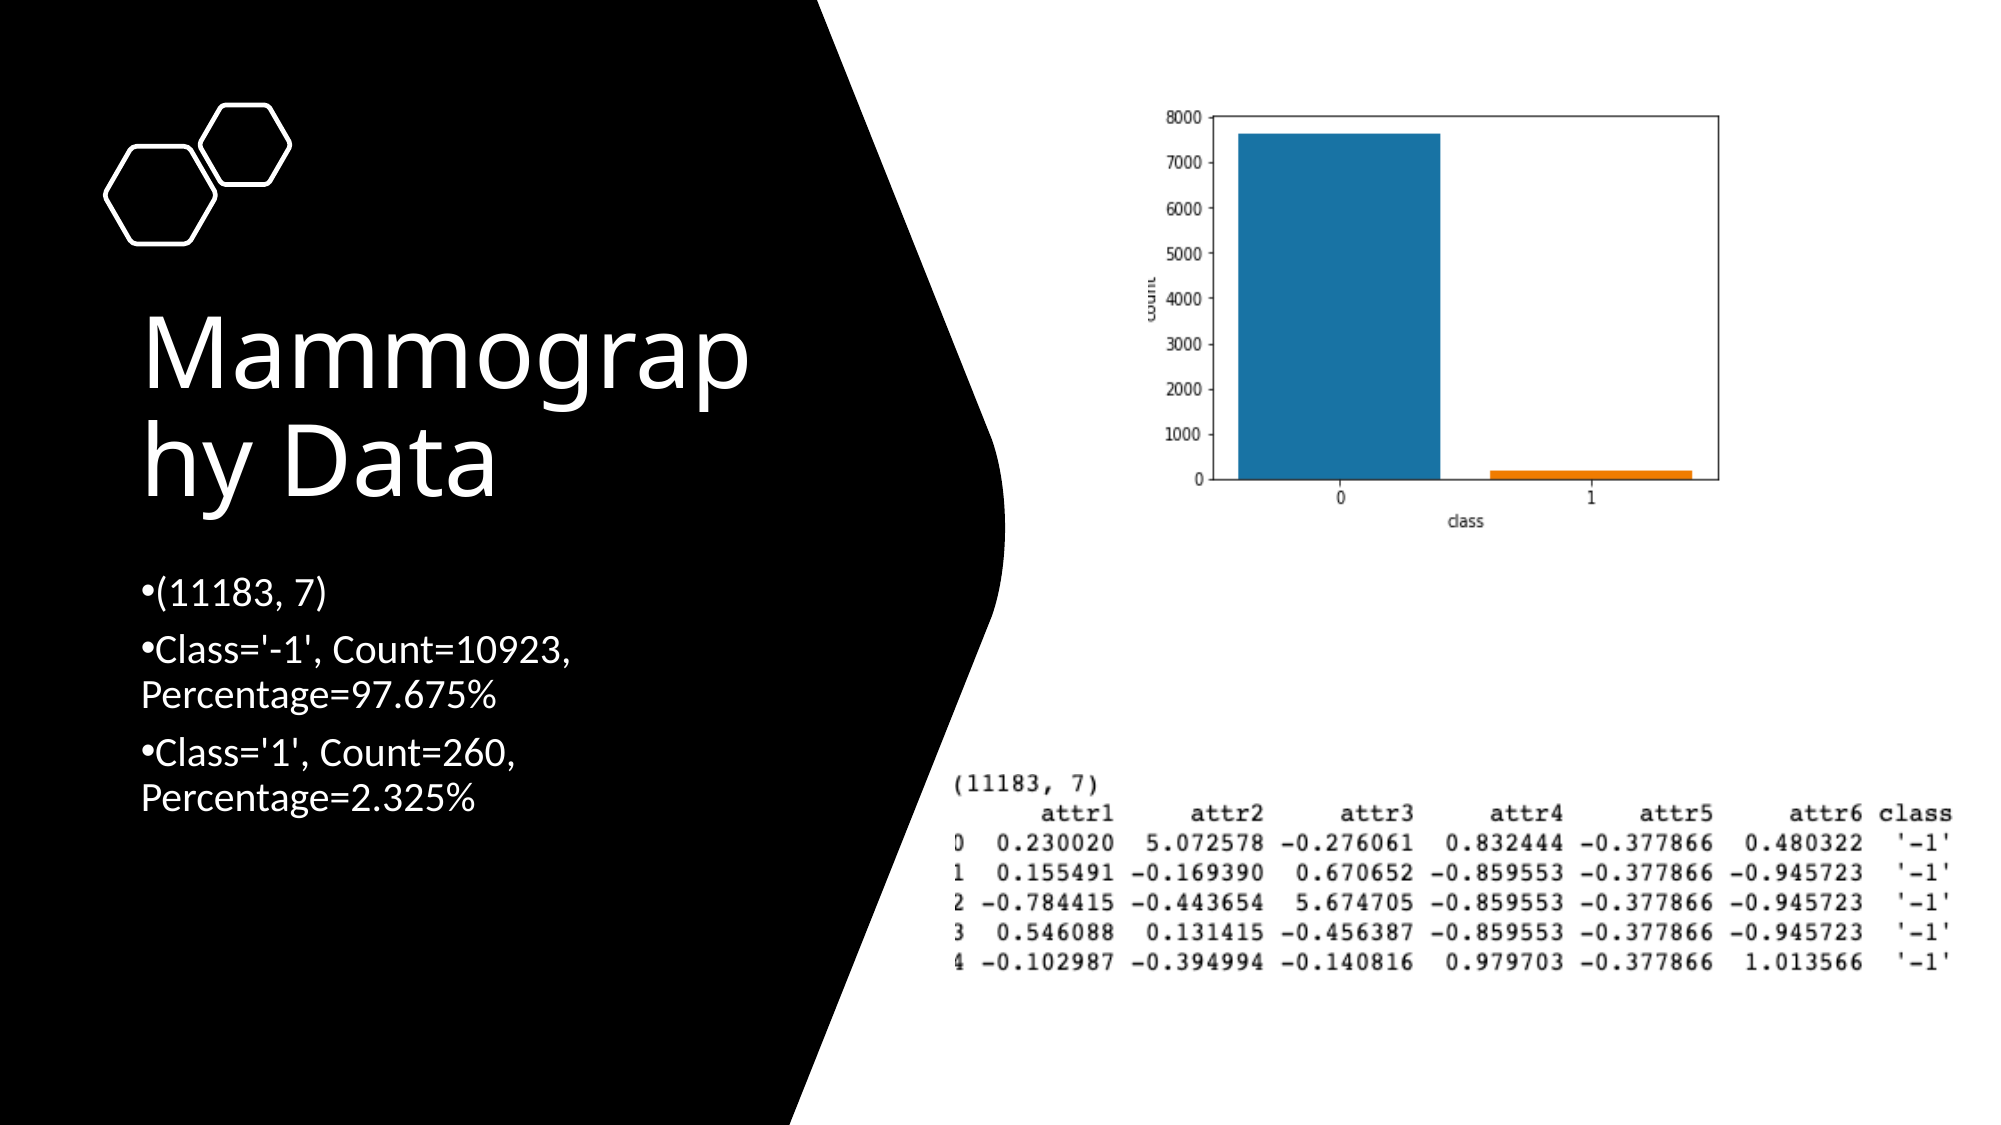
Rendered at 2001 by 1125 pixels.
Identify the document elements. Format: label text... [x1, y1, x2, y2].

text_box (11183, 7) Class='-1', Count=10923, Percentage=97.675% Class='1', Count=260, Percentage=2.325% [125, 562, 795, 1013]
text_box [104, 104, 290, 244]
text_box [0, 0, 1007, 1125]
picture [1148, 104, 1804, 537]
title Mammography Data [125, 212, 819, 526]
picture [955, 774, 1992, 979]
text_box [791, 0, 2000, 1125]
